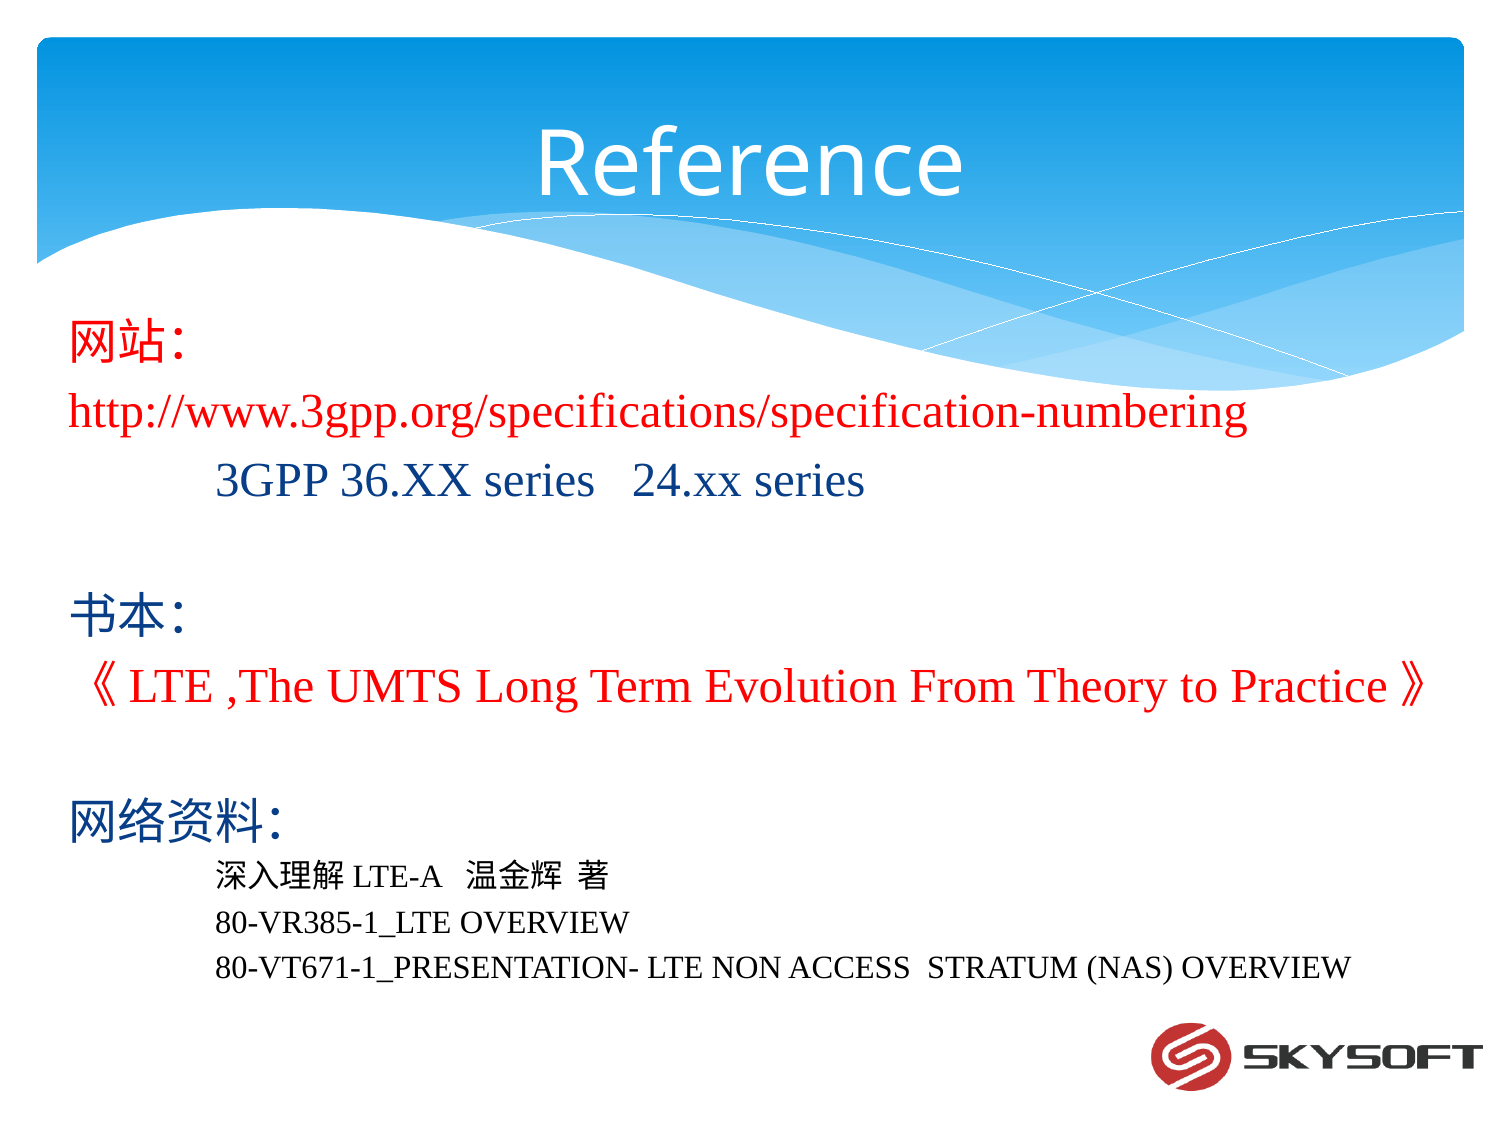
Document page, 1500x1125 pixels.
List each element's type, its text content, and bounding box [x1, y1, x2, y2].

title Reference [75, 55, 1425, 261]
picture [1145, 1021, 1483, 1092]
list 网站： http://www.3gpp.org/specifications/specification-numbering 3GPP 36.XX series 24.xx series 书本： 《LTE ,The UMTS Long Term Evolution From Theory to Practice》 网络资料： 深入理解LTE-A 温金辉 著 80-VR385-1_LTE OVERVIEW 80-VT671-1_PRESENTATION- LTE NON ACCESS STRATUM (NAS) OVERVIEW [53, 302, 1471, 1059]
